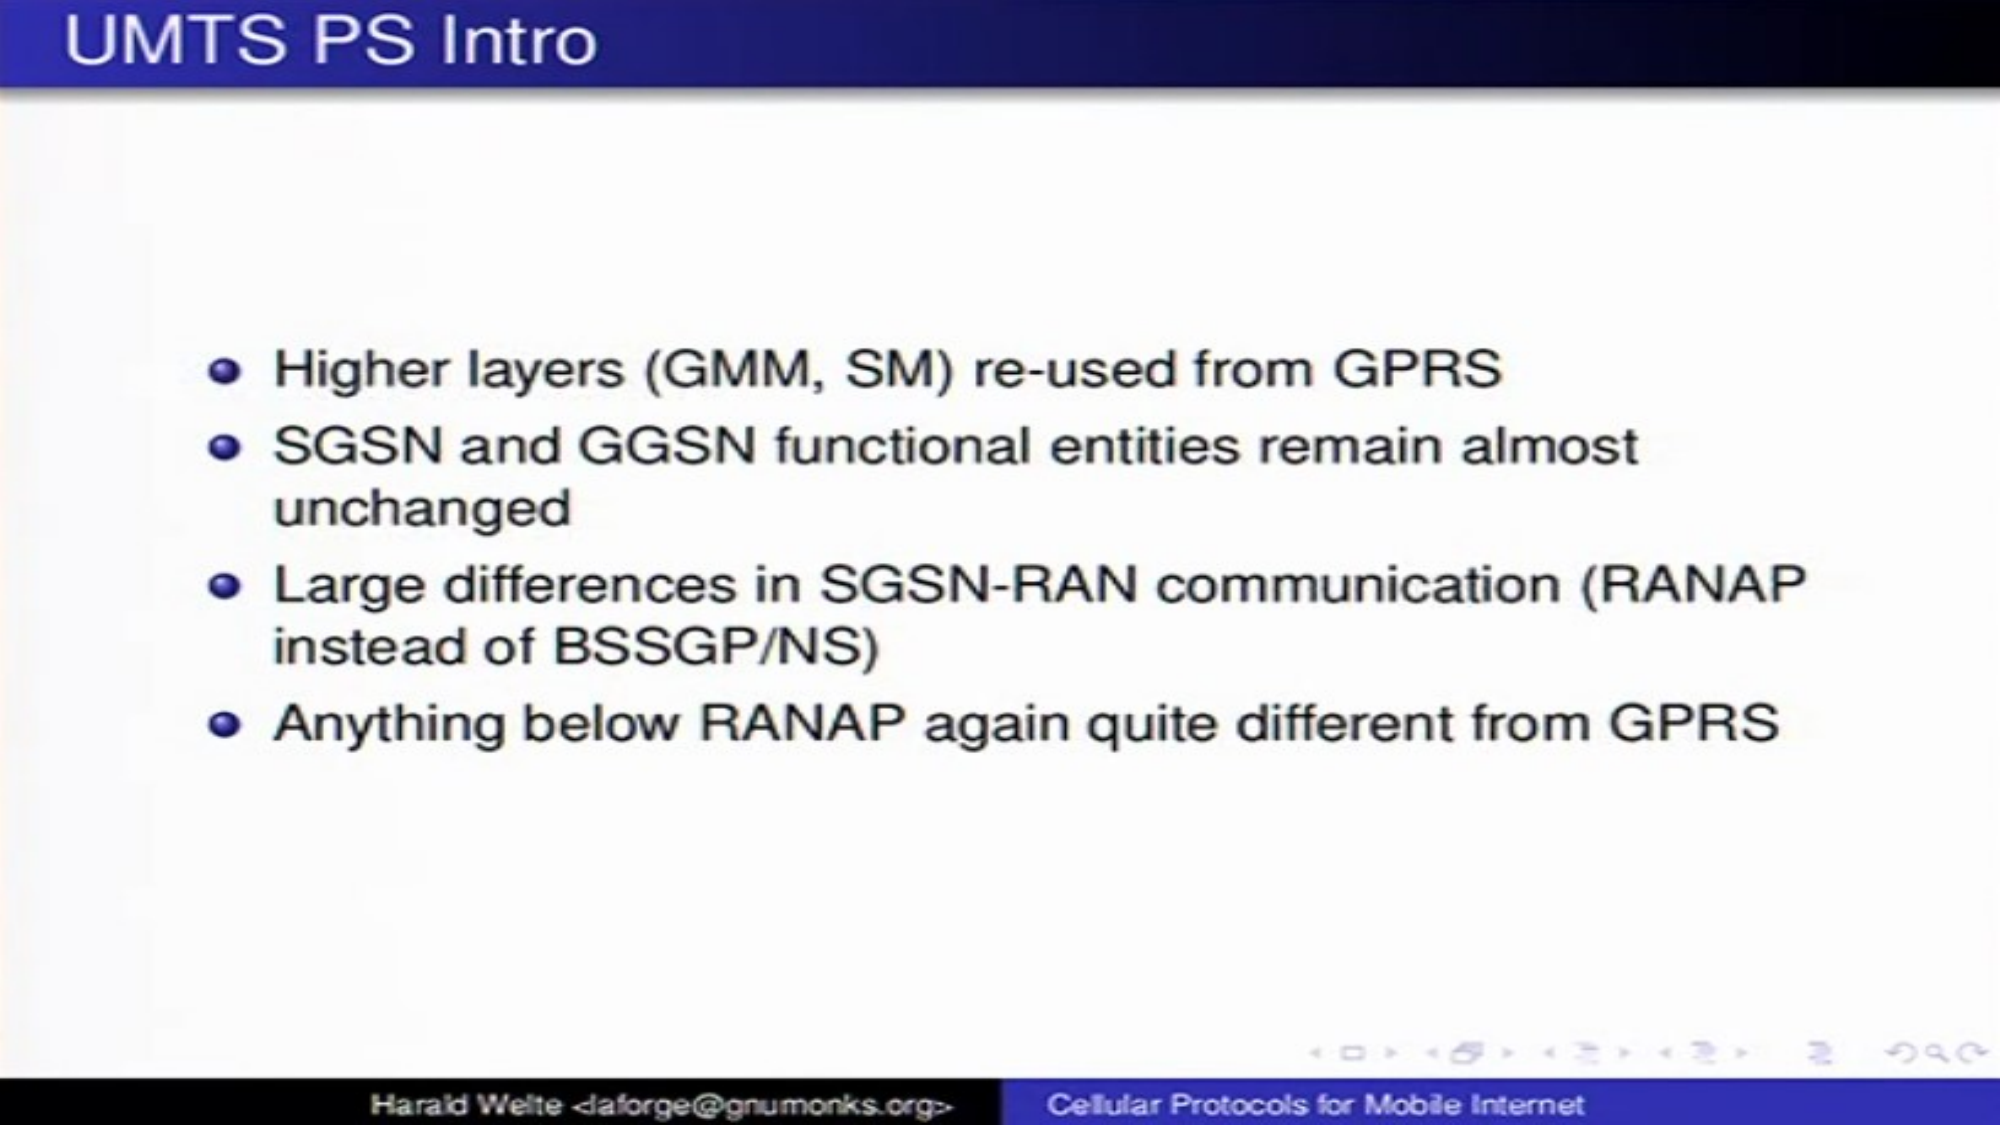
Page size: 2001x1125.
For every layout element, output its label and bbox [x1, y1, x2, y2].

list [0, 0, 2000, 1125]
